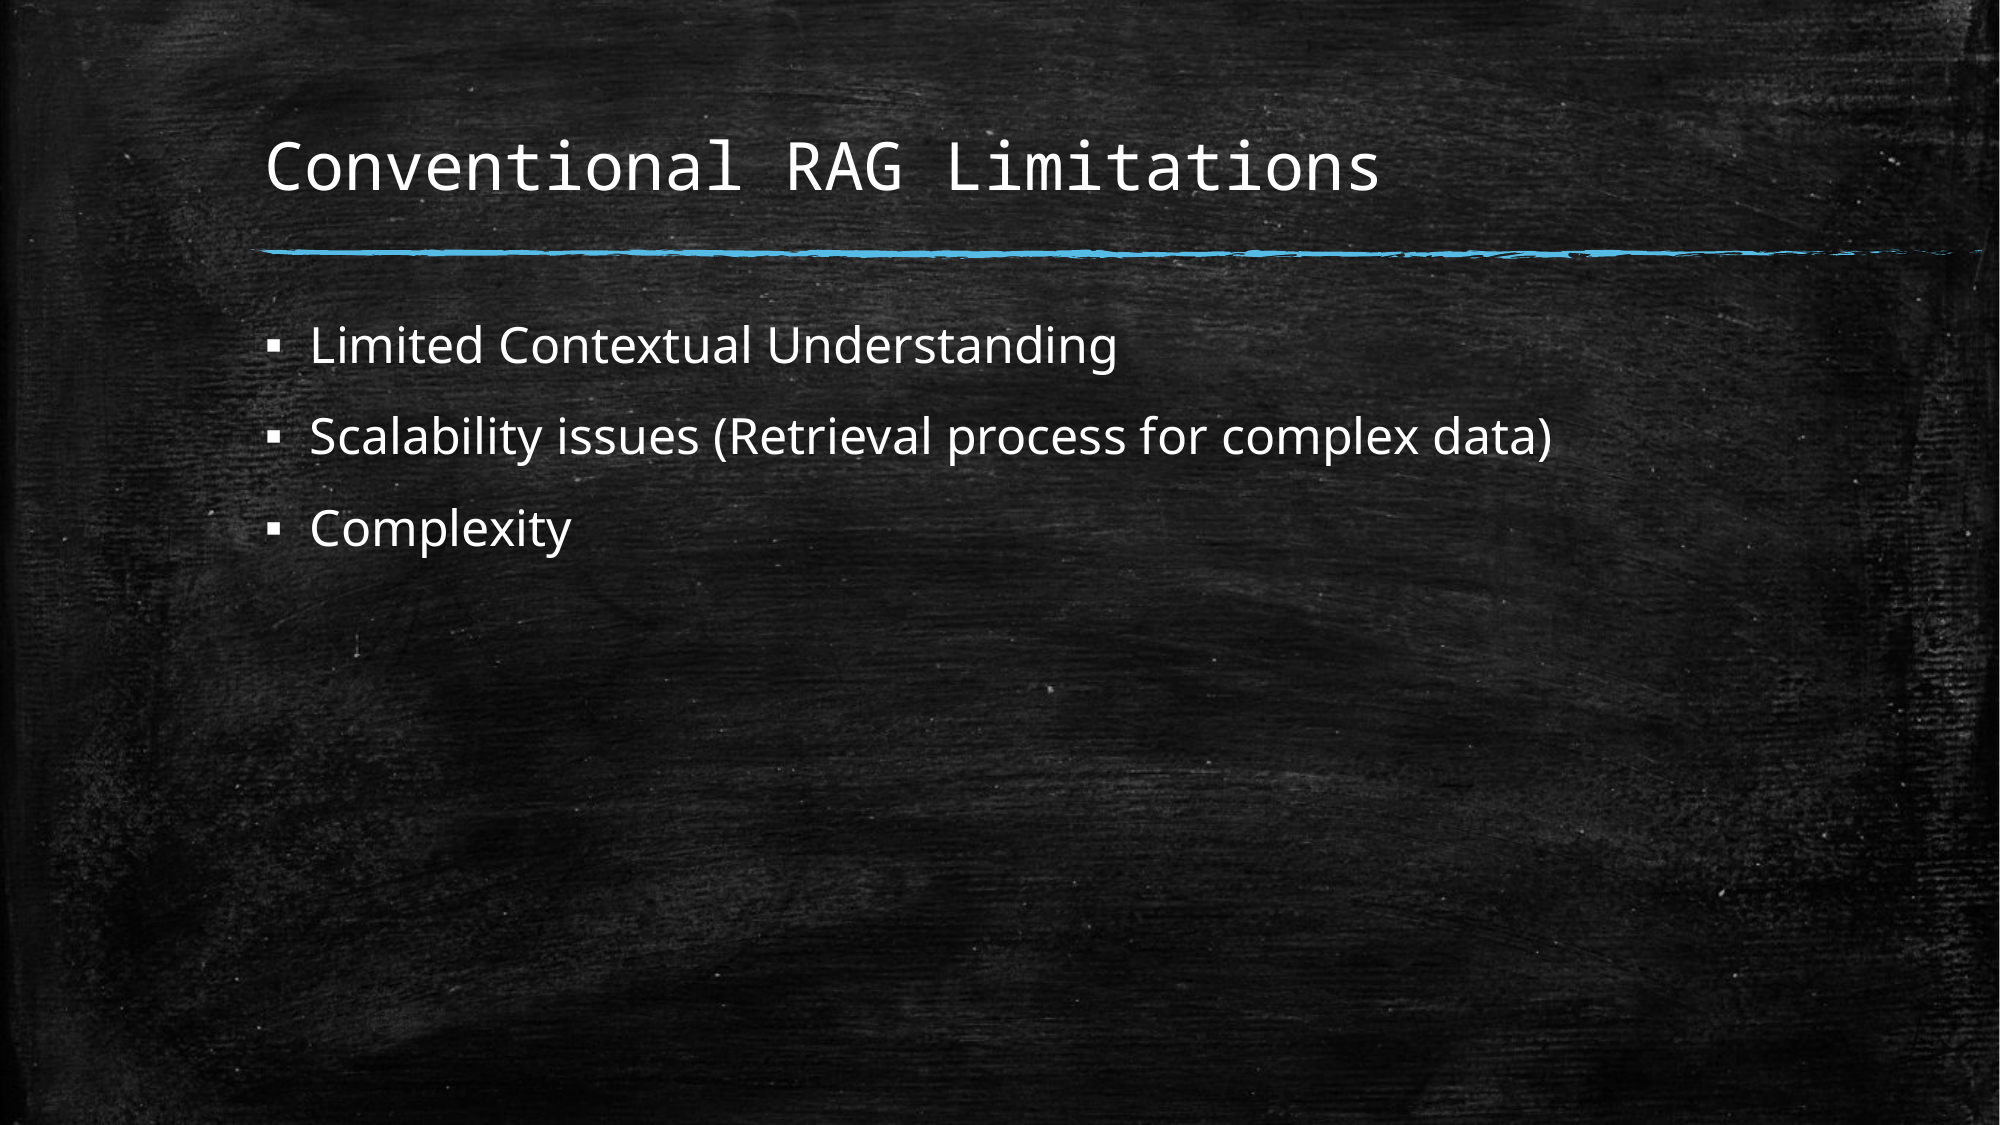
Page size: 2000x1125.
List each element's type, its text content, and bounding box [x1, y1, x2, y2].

title Conventional RAG Limitations [249, 45, 1750, 213]
list Limited Contextual Understanding Scalability issues (Retrieval process for complex data) Complexity [249, 312, 1750, 1013]
